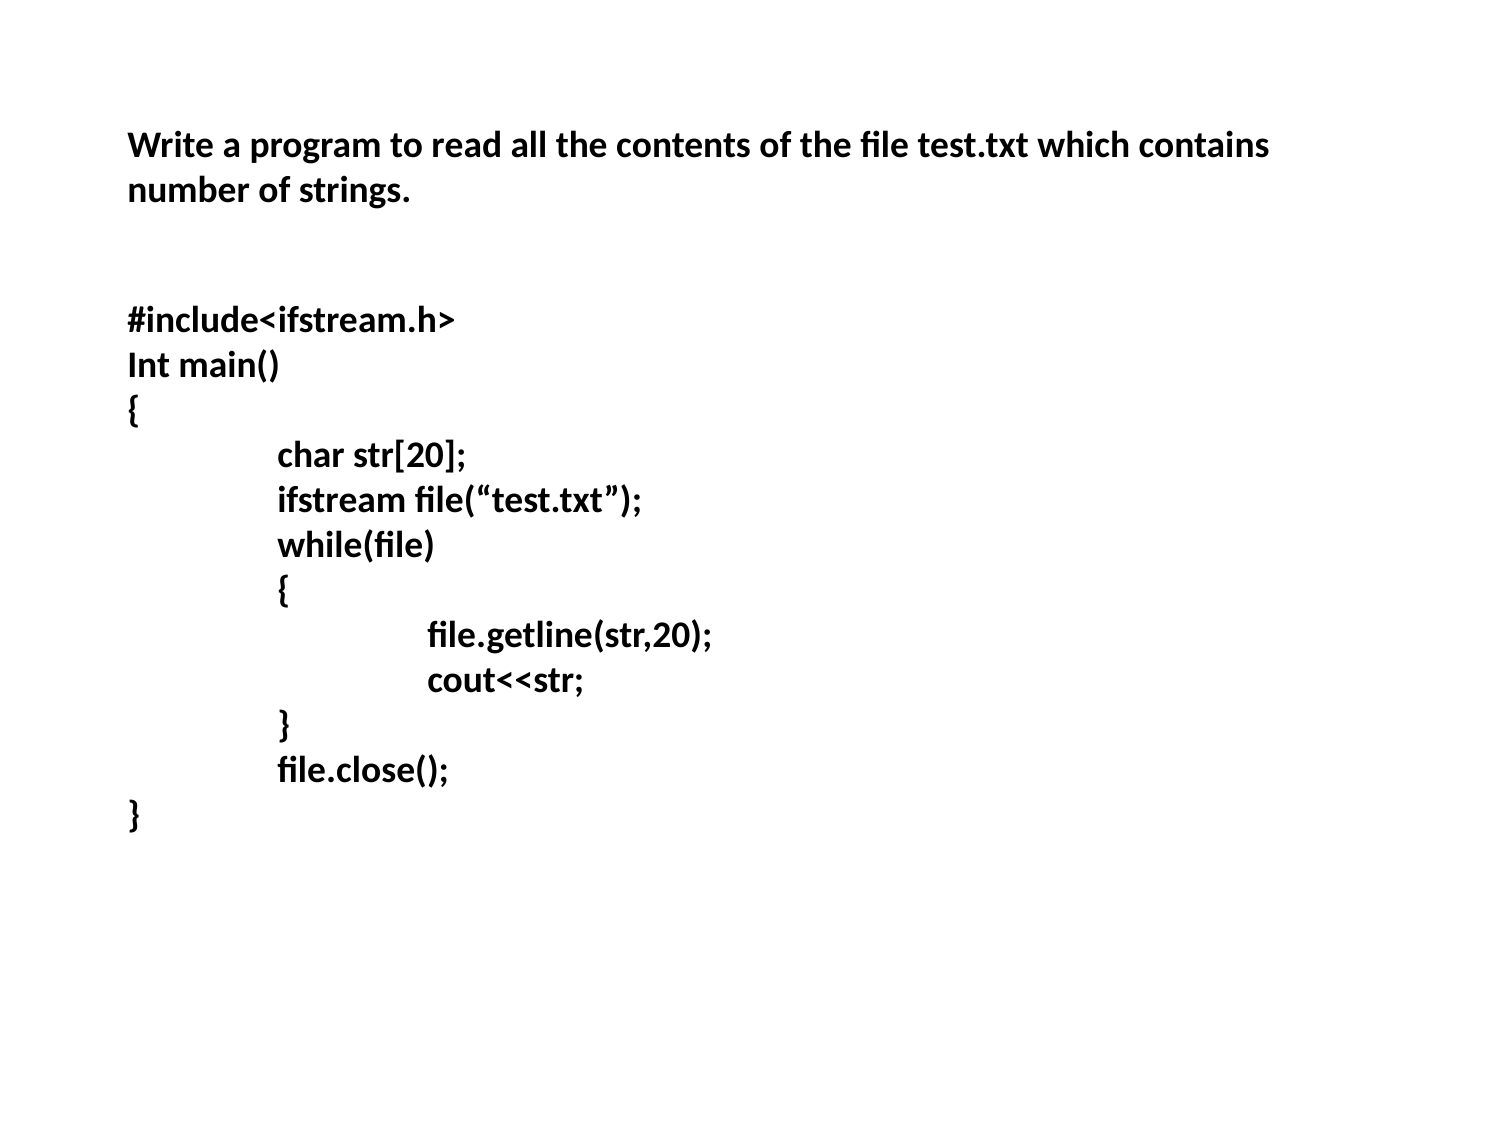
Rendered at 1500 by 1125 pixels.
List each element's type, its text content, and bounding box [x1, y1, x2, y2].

text_box Write a program to read all the contents of the file test.txt which contains number of strings. [112, 112, 1338, 218]
text_box #include<ifstream.h> Int main() { char str[20]; ifstream file(“test.txt”); while(file) { file.getline(str,20); cout<<str; } file.close(); } [112, 287, 1450, 843]
